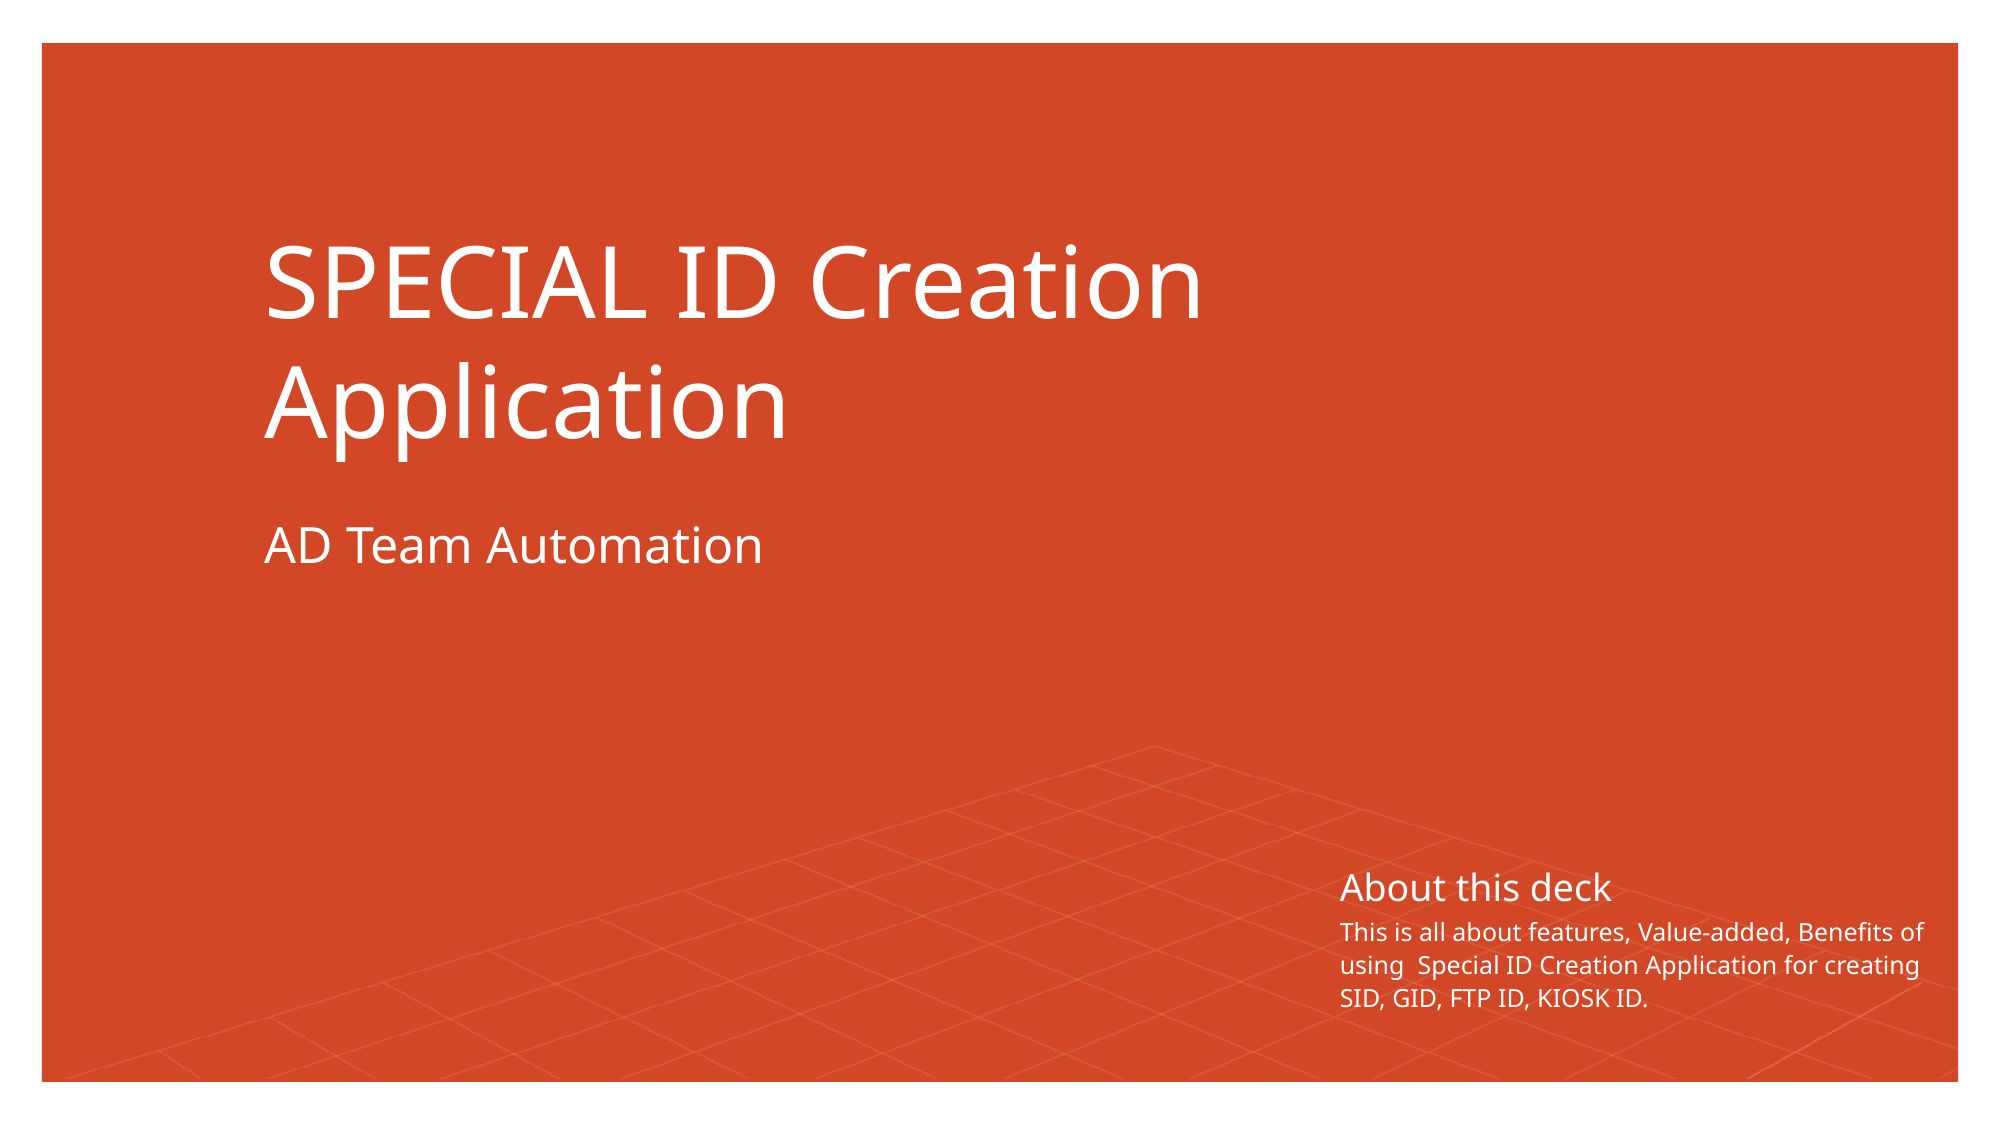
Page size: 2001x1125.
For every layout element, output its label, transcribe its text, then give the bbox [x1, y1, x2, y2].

picture [56, 745, 1979, 1079]
subtitle AD Team Automation [249, 513, 1750, 725]
title SPECIAL ID Creation Application [249, 218, 1750, 513]
text_box This is all about features, Value-added, Benefits of using Special ID Creation Application for creating SID, GID, FTP ID, KIOSK ID. [1325, 906, 1942, 1074]
text_box About this deck [1325, 862, 1727, 906]
